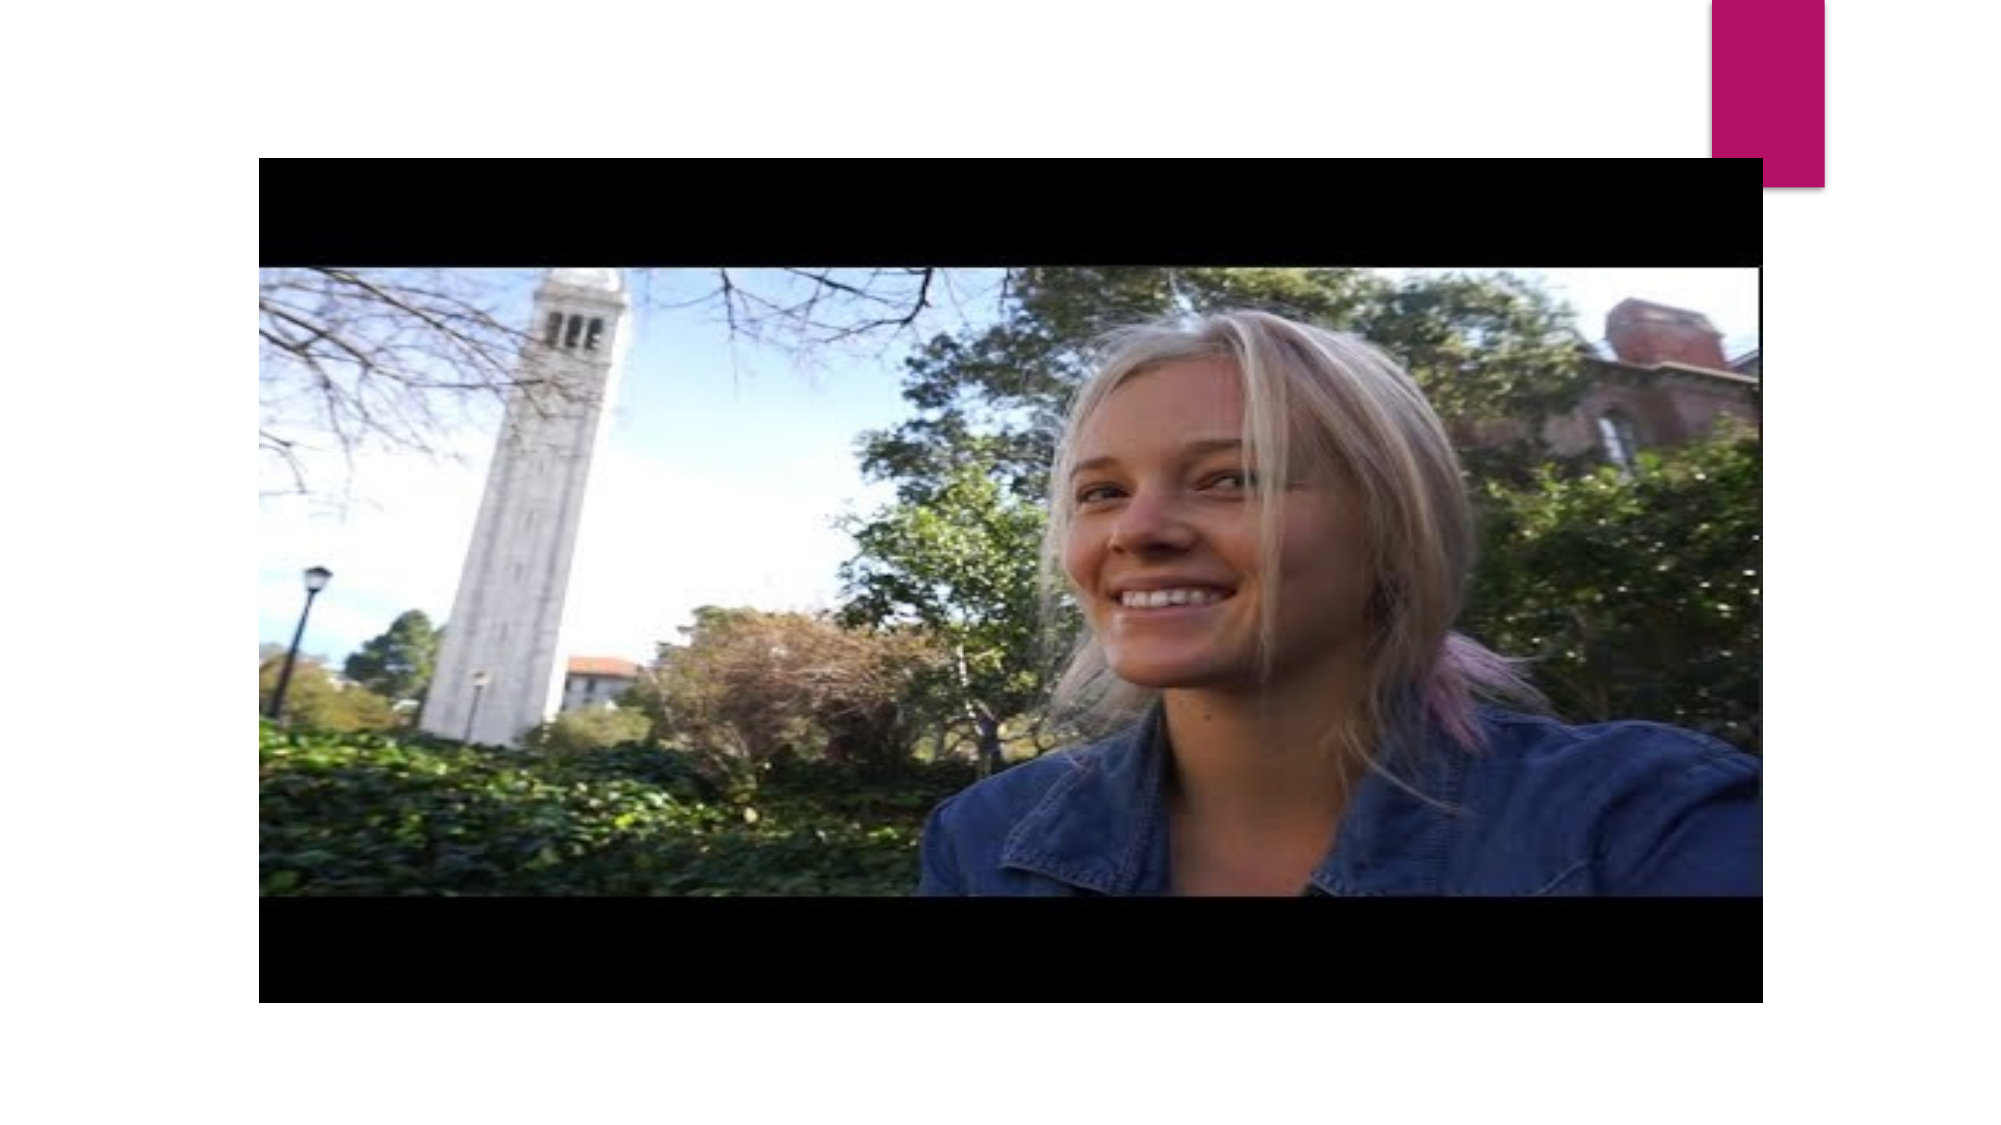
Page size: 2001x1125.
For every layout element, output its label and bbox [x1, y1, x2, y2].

text_box [258, 157, 1764, 1004]
